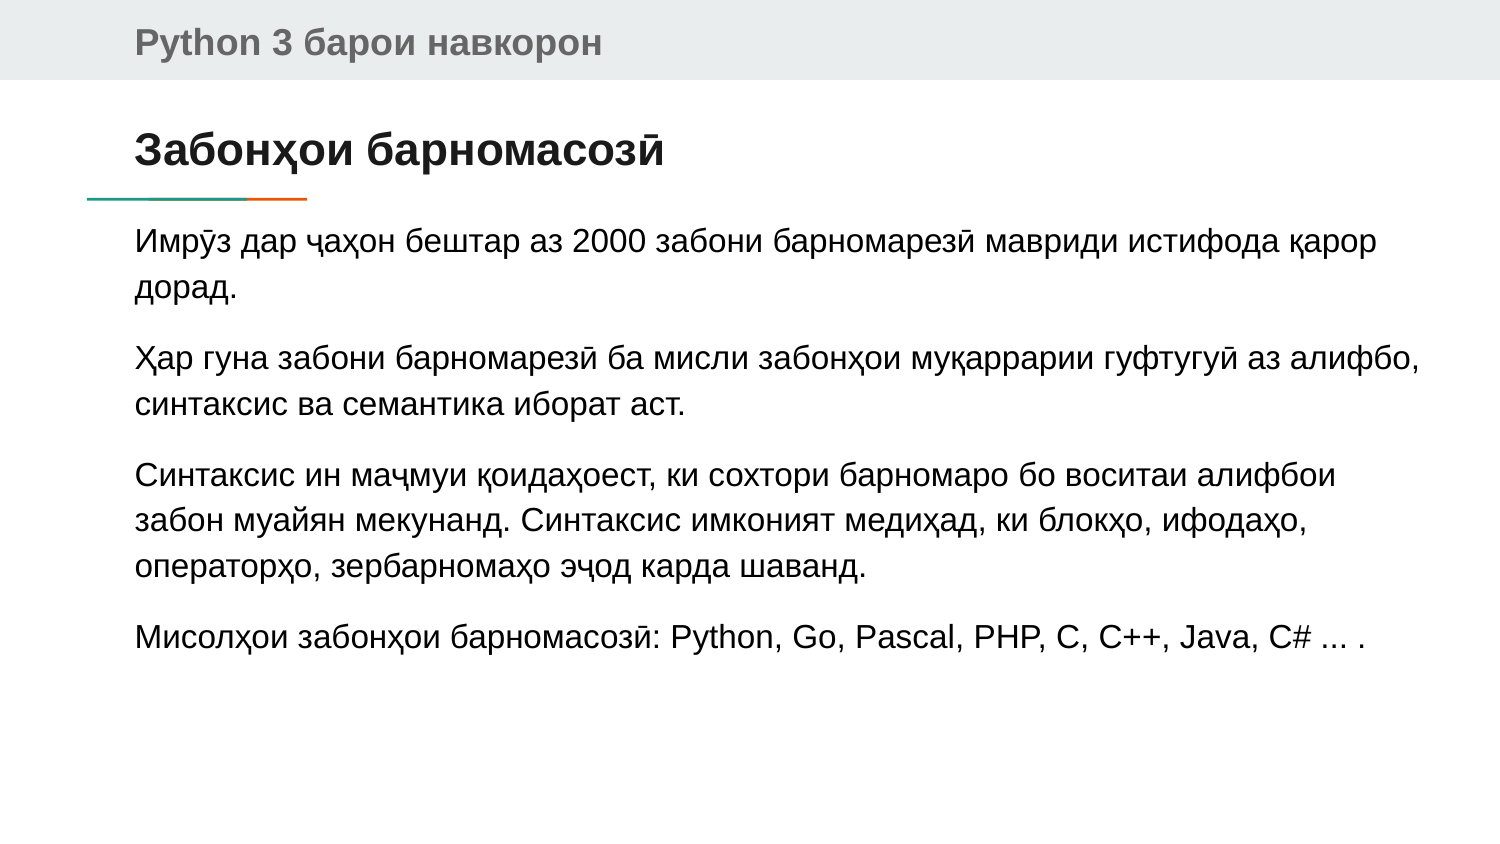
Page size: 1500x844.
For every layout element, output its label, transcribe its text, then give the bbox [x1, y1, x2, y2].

title Забонҳои барномасозӣ [119, 104, 1381, 193]
list Имрӯз дар ҷаҳон бештар аз 2000 забони барномарезӣ мавриди истифода қарор дорад. Ҳар гуна забони барномарезӣ ба мисли забонҳои муқаррарии гуфтугуӣ аз алифбо, синтаксис ва семантика иборат аст. Синтаксис ин маҷмуи қоидаҳоест, ки сохтори барномаро бо воситаи алифбои забон муайян мекунанд. Синтаксис имконият медиҳад, ки блокҳо, ифодаҳо, операторҳо, зербарномаҳо эҷод карда шаванд. Мисолҳои забонҳои барномасозӣ: Python, Go, Pascal, PHP, C, C++, Java, C# ... . [119, 198, 1443, 728]
